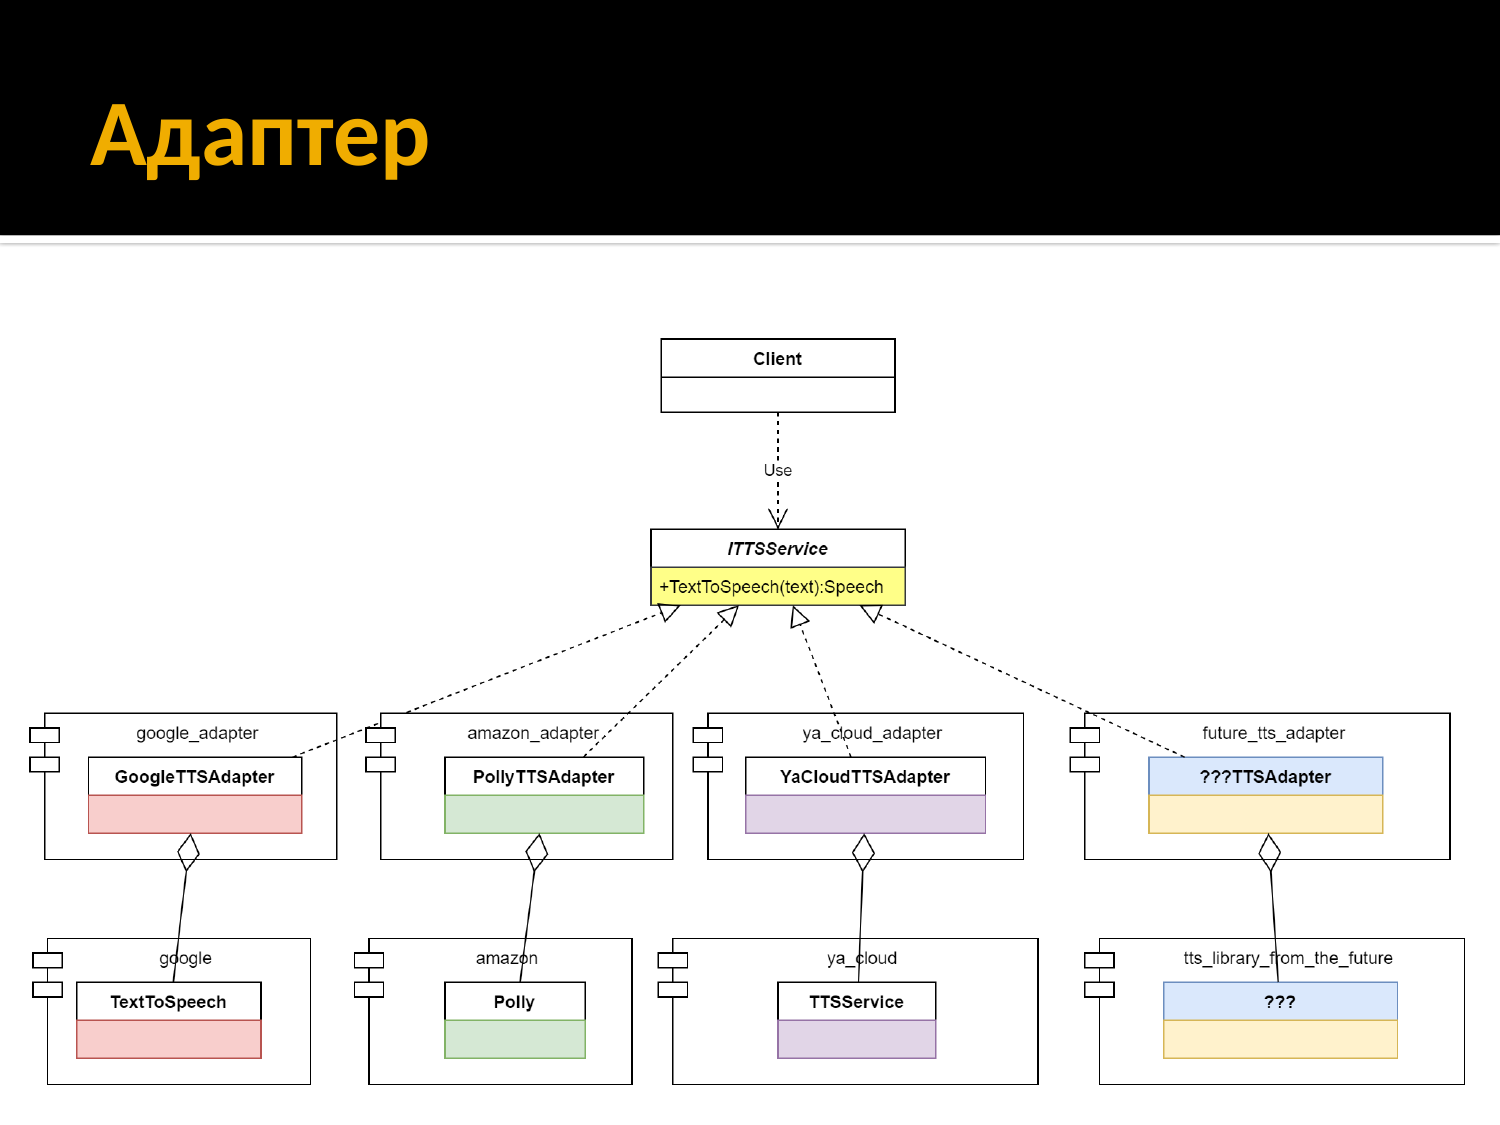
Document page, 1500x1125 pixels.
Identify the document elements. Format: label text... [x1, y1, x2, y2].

title Адаптер [75, 24, 1425, 231]
picture [29, 338, 1465, 1085]
